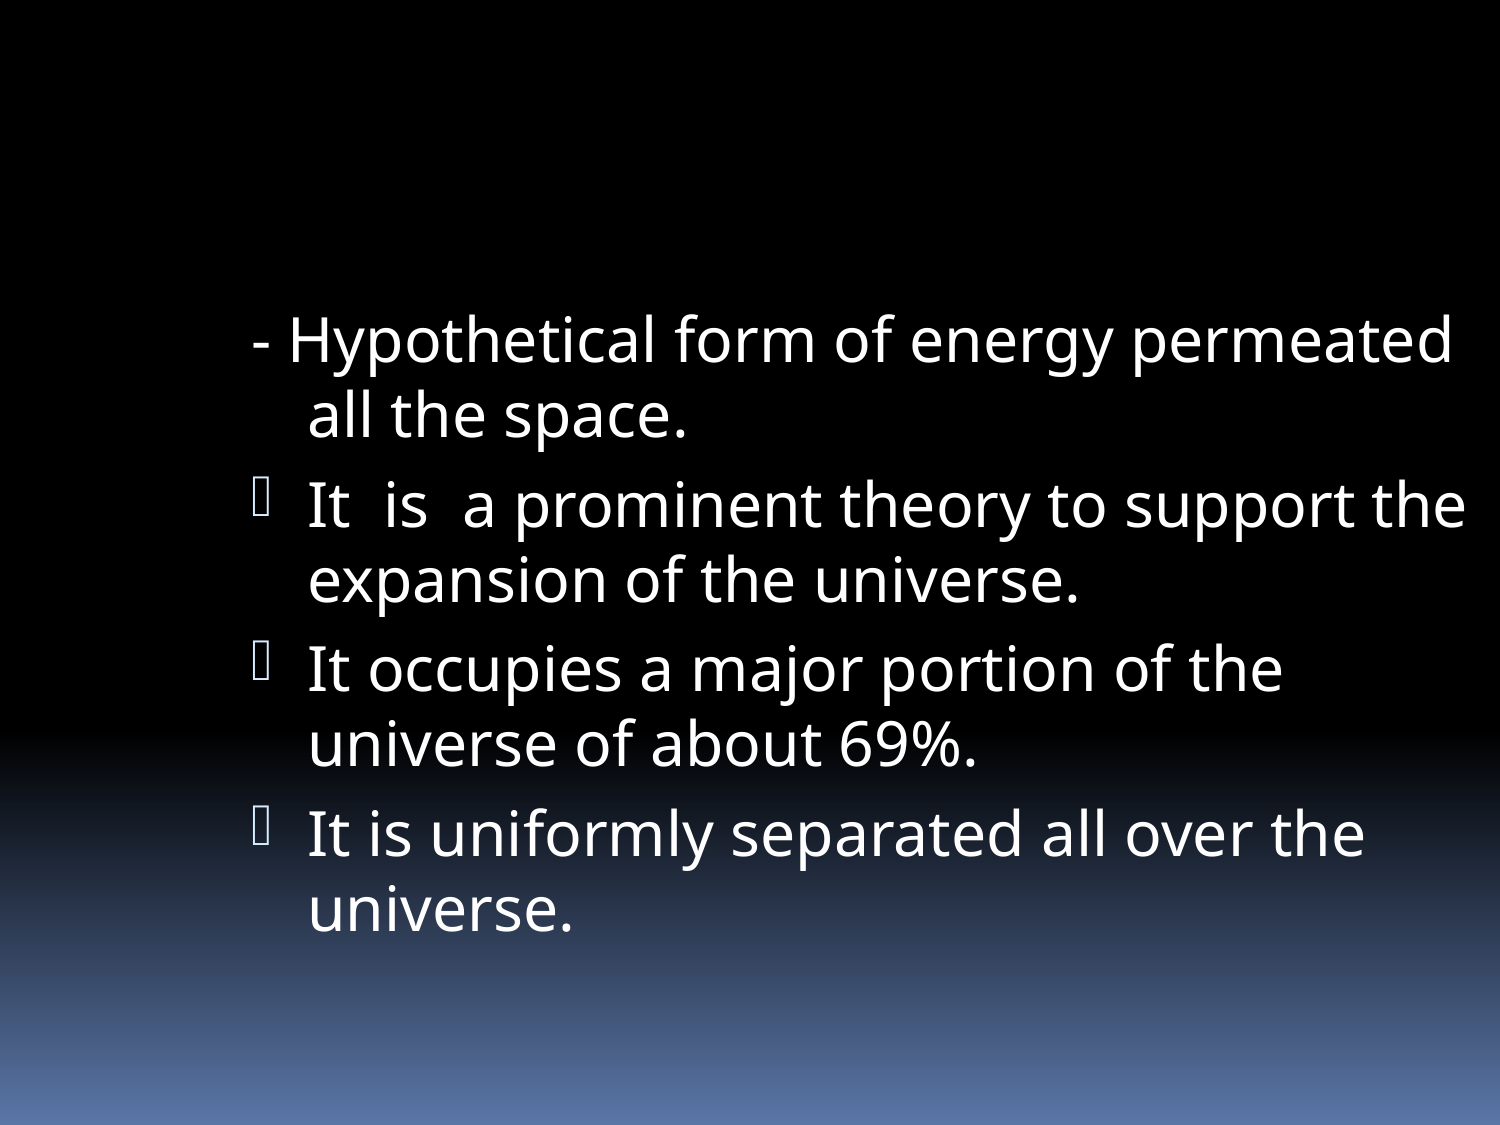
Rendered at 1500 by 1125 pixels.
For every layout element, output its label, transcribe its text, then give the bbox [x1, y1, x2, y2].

list - Hypothetical form of energy permeated all the space. It is a prominent theory to support the expansion of the universe. It occupies a major portion of the universe of about 69%. It is uniformly separated all over the universe. [225, 292, 1500, 1043]
